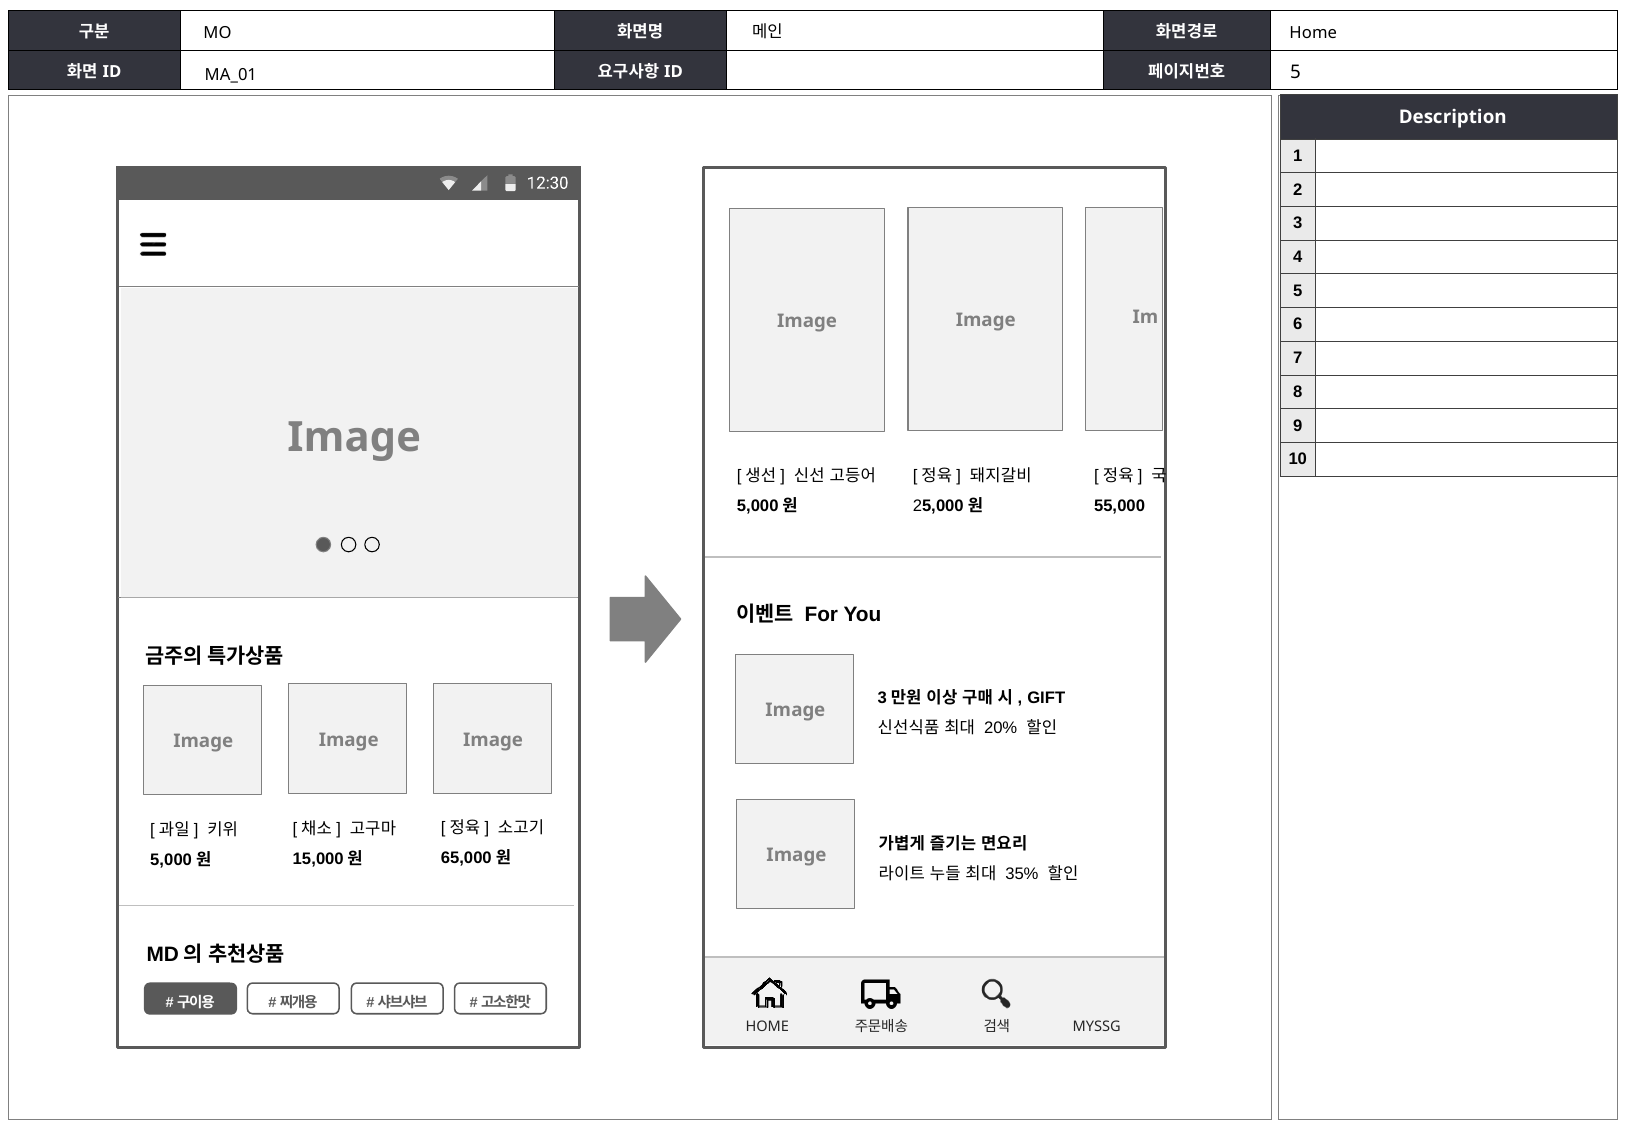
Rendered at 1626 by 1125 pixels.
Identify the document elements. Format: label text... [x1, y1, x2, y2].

table_cell 6 [1281, 308, 1315, 341]
table_header Description [1281, 95, 1617, 139]
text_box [143, 684, 263, 795]
text_box [채소] 고구마15,000원 [277, 800, 418, 876]
table_cell 5 [1281, 274, 1315, 307]
text_box 금주의 특가상품 [130, 622, 561, 675]
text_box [433, 683, 552, 794]
text_box Image [750, 837, 843, 872]
table_cell 9 [1281, 409, 1315, 442]
table_cell 3 [1281, 207, 1315, 240]
text_box [608, 574, 683, 665]
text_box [729, 208, 885, 432]
text_box 이벤트 For You [722, 580, 1153, 633]
table_cell [1316, 443, 1617, 476]
title MO [188, 14, 546, 42]
table_cell [1316, 376, 1617, 408]
text_box [생선] 신선 고등어5,000원 [722, 447, 894, 523]
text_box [1085, 206, 1177, 431]
text_box Image [749, 691, 842, 727]
table_cell 4 [1281, 241, 1315, 273]
text_box MD의 추천상품 [131, 921, 563, 974]
text_box #구이용 [143, 976, 246, 1018]
table_cell 1 [1281, 140, 1315, 172]
list Home [1274, 17, 1613, 42]
table_cell [1316, 409, 1617, 442]
text_box Image [225, 402, 484, 468]
text_box [정육] 국 55,000 [1079, 447, 1251, 523]
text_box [315, 537, 380, 553]
table_cell [1316, 140, 1617, 172]
table_cell [1316, 173, 1617, 206]
text_box [정육] 돼지갈비25,000원 [898, 447, 1070, 523]
list 메인 [737, 15, 1096, 42]
table_cell [1316, 274, 1617, 307]
picture [751, 975, 787, 1008]
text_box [288, 683, 408, 794]
text_box [과일] 키위 5,000원 [135, 801, 262, 877]
picture [139, 232, 167, 256]
table_cell [1316, 342, 1617, 375]
table_cell [1316, 308, 1617, 341]
text_box #고소한맛 [453, 976, 562, 1018]
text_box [907, 207, 1063, 432]
list MA_01 [189, 58, 547, 84]
text_box [735, 797, 857, 911]
text_box [정육] 소고기65,000원 [426, 799, 566, 874]
text_box [119, 286, 580, 599]
table_cell 10 [1281, 443, 1315, 476]
text_box #샤브샤브 [350, 976, 453, 1018]
table_cell [1316, 207, 1617, 240]
table_cell [1316, 241, 1617, 273]
table_cell 7 [1281, 342, 1315, 375]
text_box [734, 652, 856, 766]
table_cell 2 [1281, 173, 1315, 206]
table_cell 8 [1281, 376, 1315, 408]
text_box 가볍게 즐기는 면요리 라이트 누들 최대 35% 할인 [863, 816, 1135, 891]
text_box #찌개용 [246, 976, 350, 1018]
picture [859, 972, 902, 1016]
text_box 3만원 이상 구매 시, GIFT 신선식품 최대 20% 할인 [862, 669, 1134, 745]
